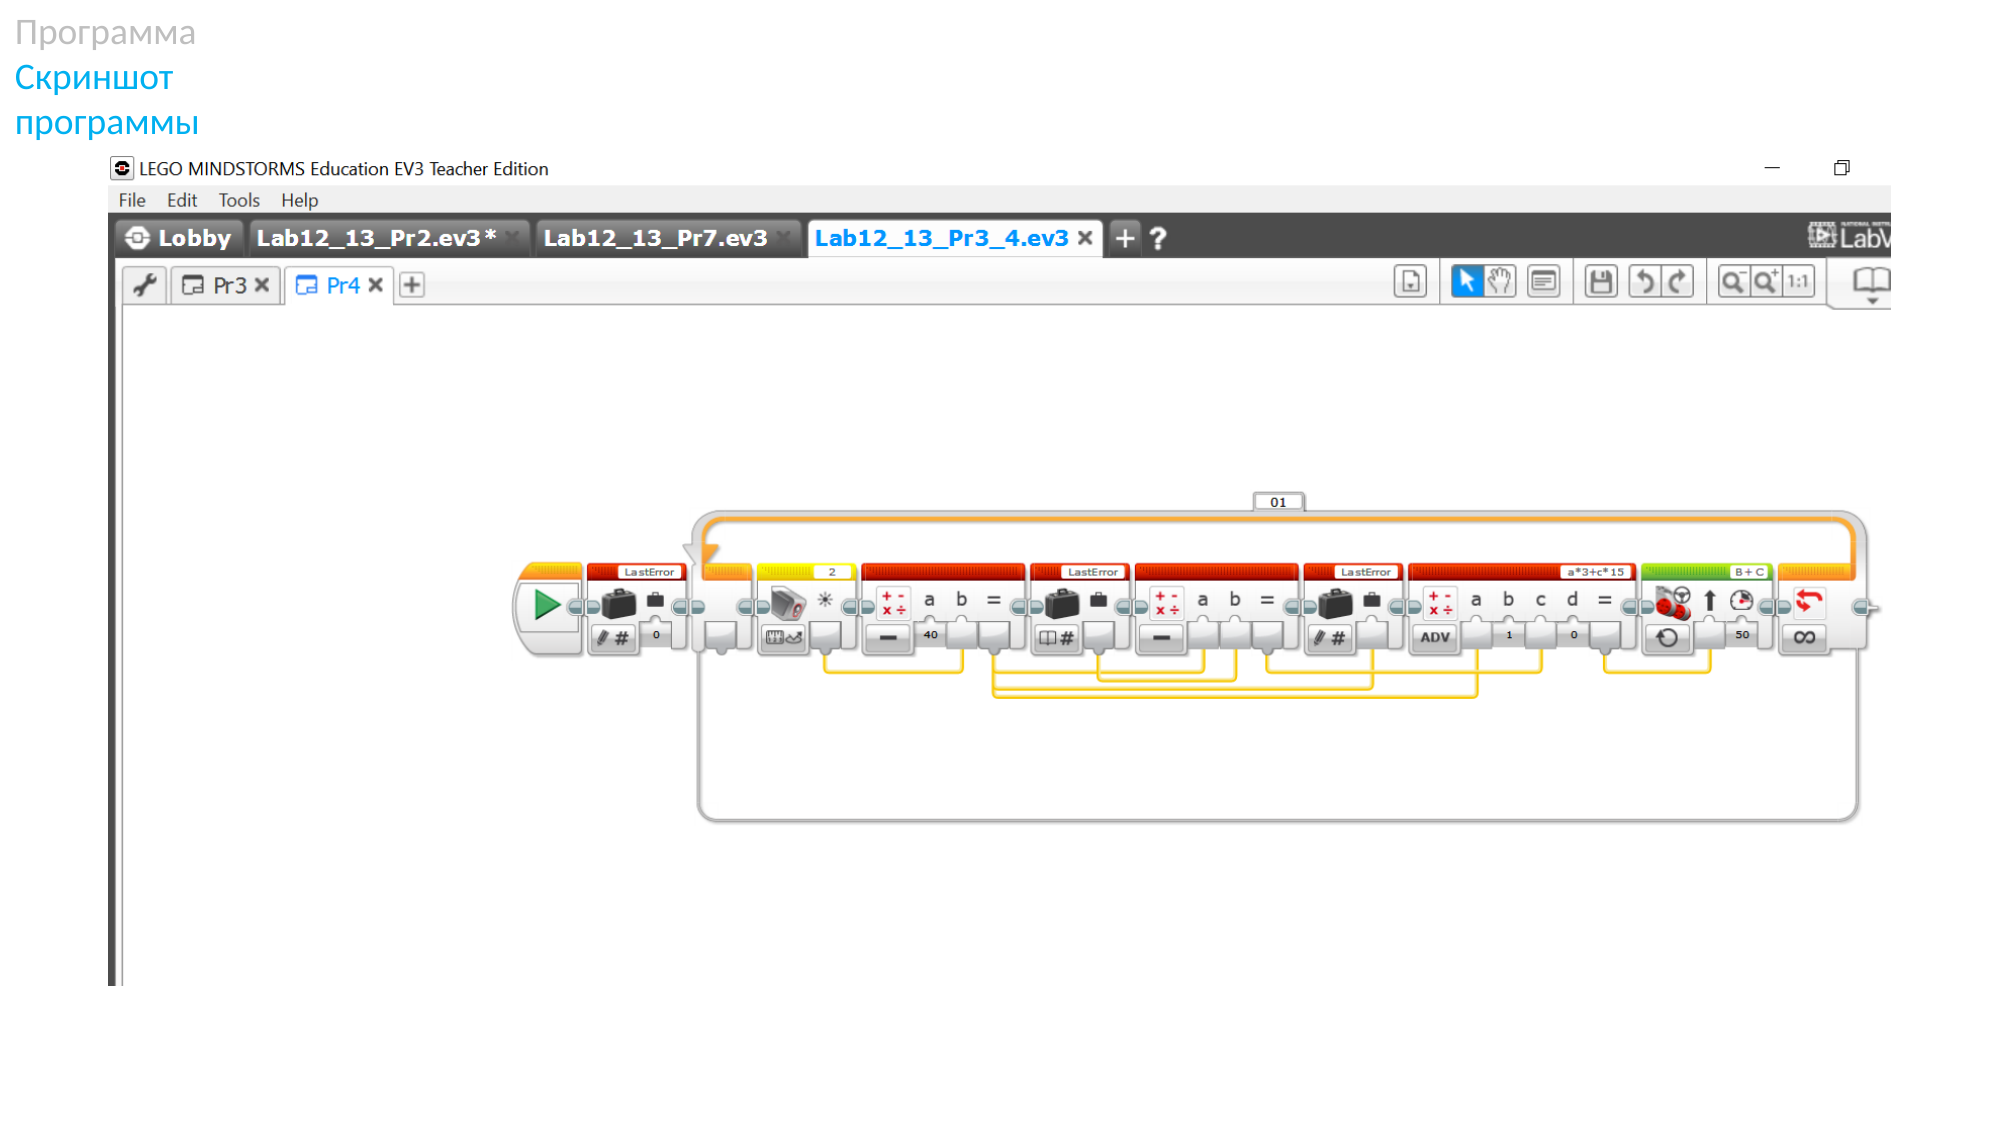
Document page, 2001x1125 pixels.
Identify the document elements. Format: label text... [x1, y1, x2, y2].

picture [108, 151, 1891, 986]
text_box Программа Скриншот программы [0, 0, 218, 150]
